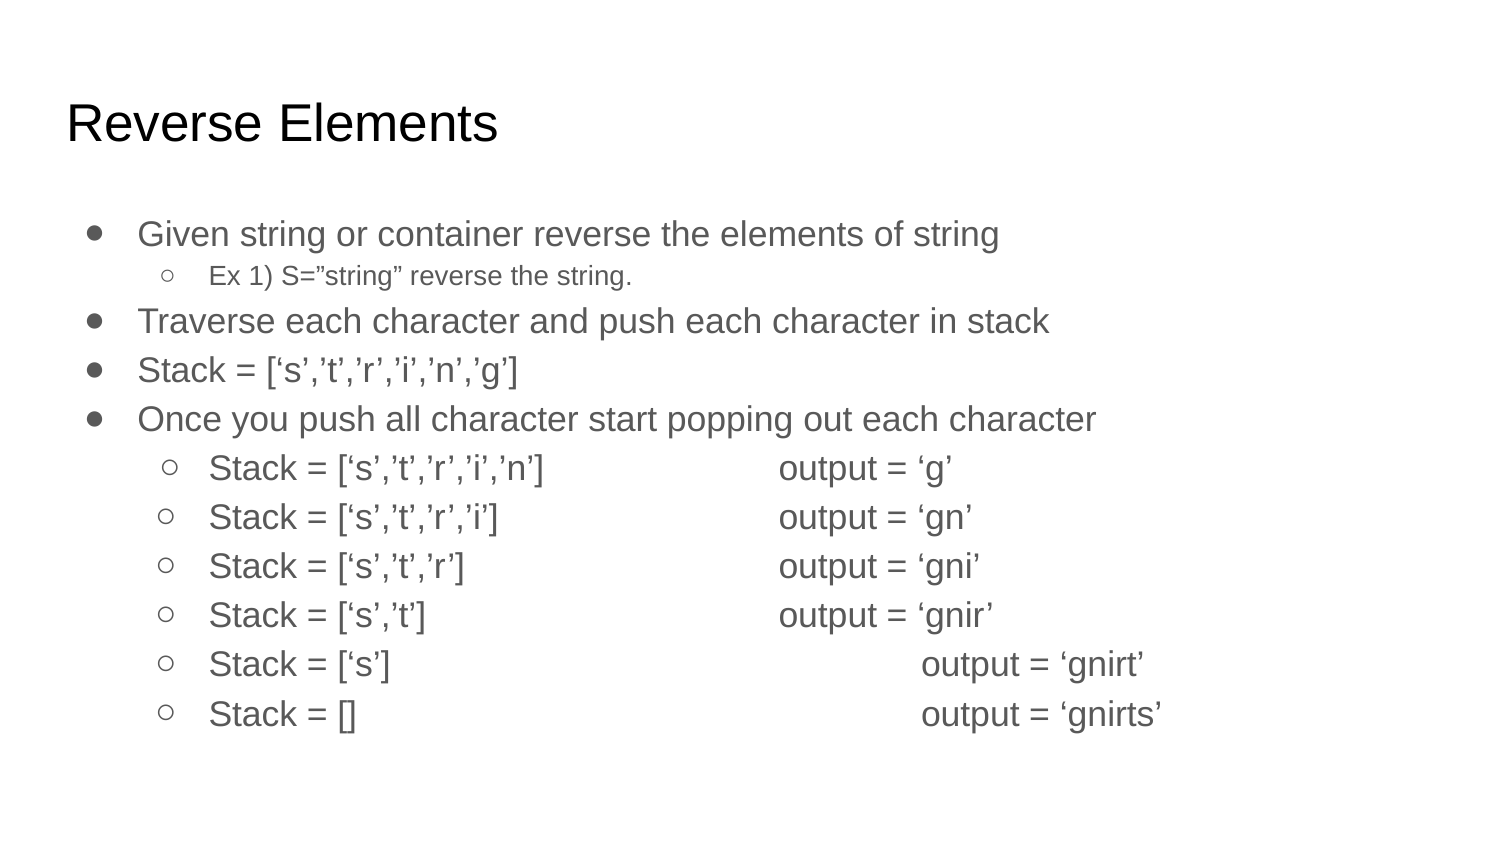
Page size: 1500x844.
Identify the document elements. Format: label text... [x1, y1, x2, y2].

title Reverse Elements [51, 72, 1449, 167]
list Given string or container reverse the elements of string Ex 1) S=”string” reverse the string. Traverse each character and push each character in stack Stack = [‘s’,’t’,’r’,’i’,’n’,’g’] Once you push all character start popping out each character Stack = [‘s’,’t’,’r’,’i’,’n’] output = ‘g’ Stack = [‘s’,’t’,’r’,’i’] output = ‘gn’ Stack = [‘s’,’t’,’r’] output = ‘gni’ Stack = [‘s’,’t’] output = ‘gnir’ Stack = [‘s’] output = ‘gnirt’ Stack = [] output = ‘gnirts’ [51, 189, 1449, 750]
